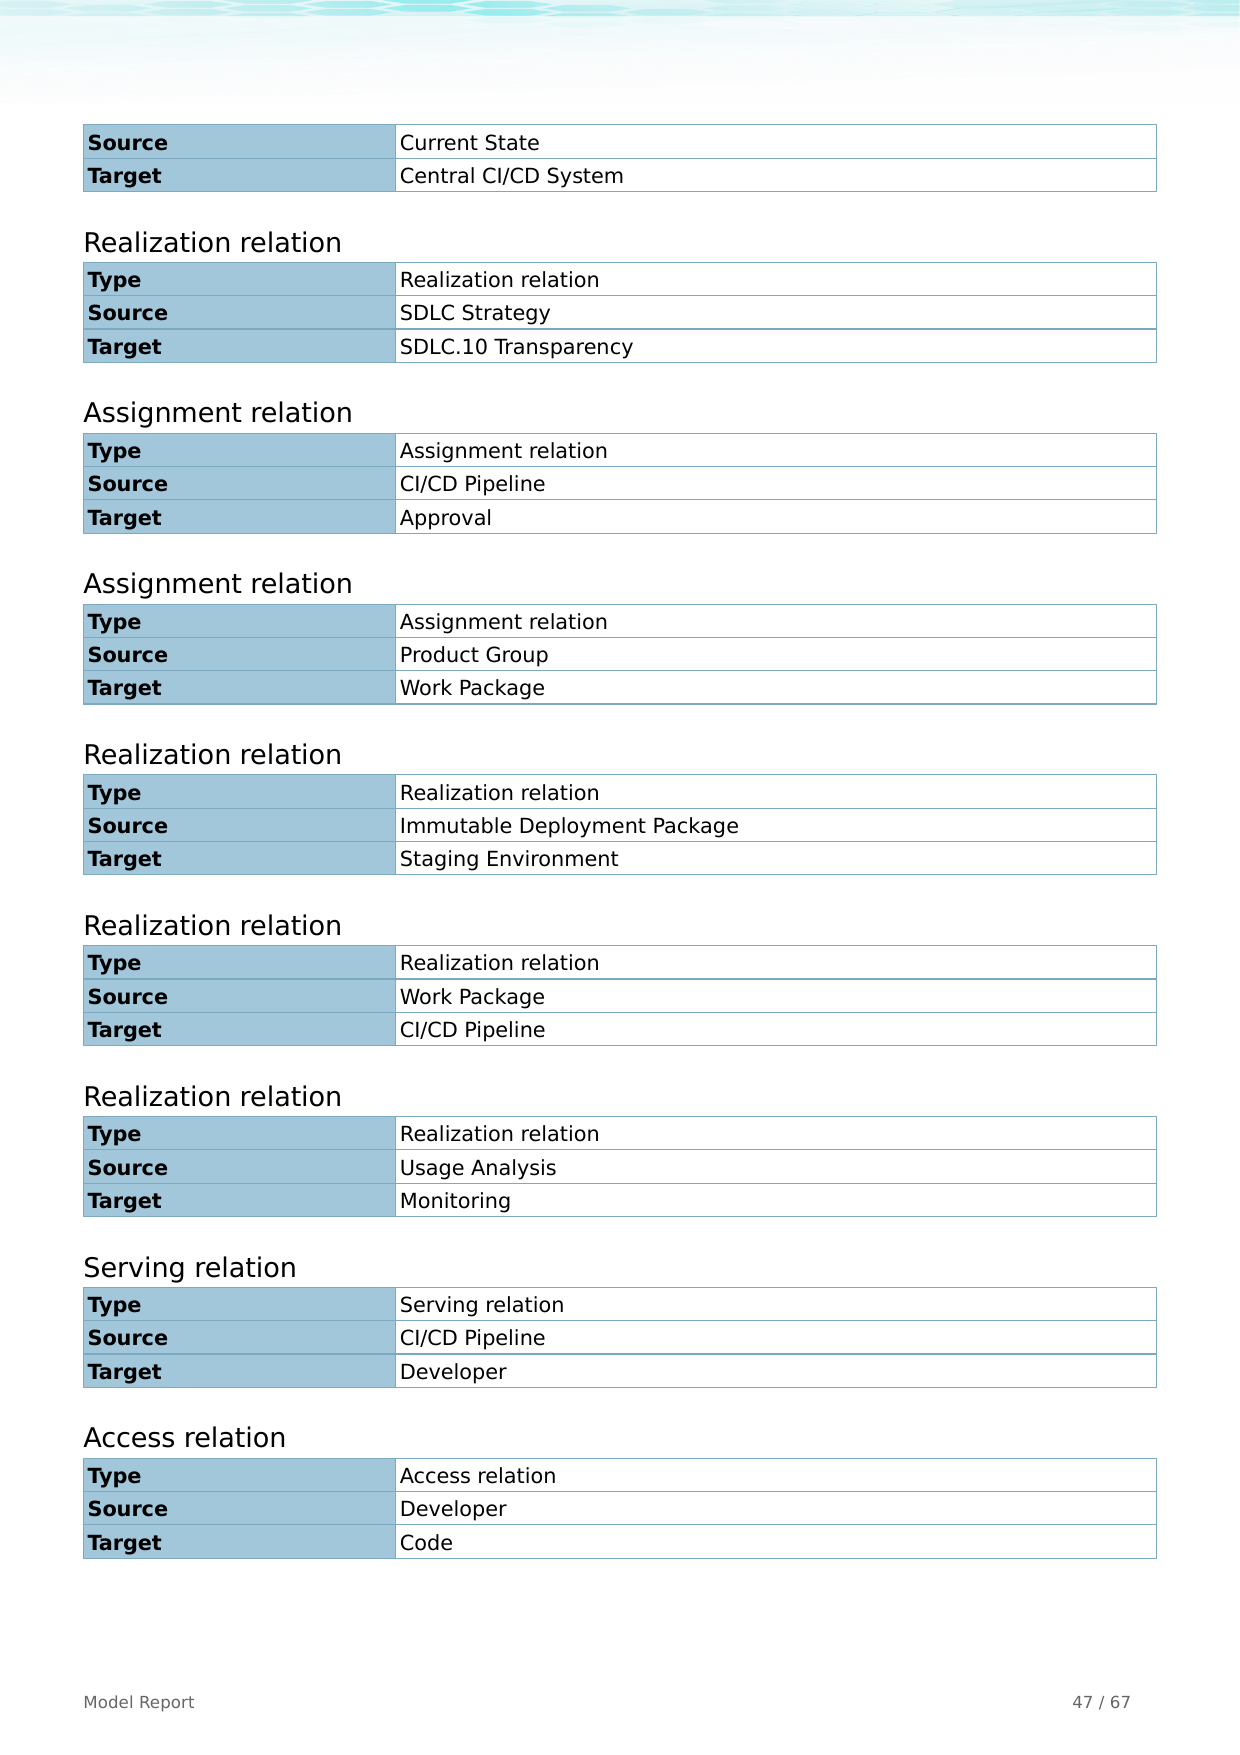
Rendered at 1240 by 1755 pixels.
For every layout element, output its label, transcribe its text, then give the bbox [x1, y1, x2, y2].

text_box Staging Environment [396, 841, 1157, 875]
text_box Code [396, 1524, 1157, 1559]
text_box Realization relation [395, 945, 1157, 979]
text_box SDLC Strategy [396, 295, 1157, 329]
text_box Serving relation [395, 1287, 1157, 1320]
text_box Type [83, 1458, 395, 1491]
text_box SDLC.10 Transparency [396, 329, 1157, 363]
text_box Source [83, 1491, 396, 1524]
text_box Source [83, 979, 396, 1012]
text_box Source [83, 124, 396, 158]
text_box Type [83, 604, 395, 637]
text_box Type [83, 945, 395, 979]
text_box Source [83, 808, 396, 841]
text_box Developer [396, 1354, 1157, 1388]
text_box Serving relation [83, 1249, 1157, 1284]
text_box Current State [396, 124, 1157, 158]
text_box Monitoring [396, 1183, 1157, 1217]
text_box CI/CD Pipeline [396, 1012, 1157, 1046]
text_box Realization relation [395, 1116, 1157, 1149]
text_box Realization relation [83, 908, 1157, 942]
text_box Target [83, 670, 396, 704]
text_box Target [83, 158, 396, 192]
picture [0, 0, 1240, 105]
text_box Type [83, 1287, 395, 1320]
text_box Developer [396, 1491, 1157, 1524]
text_box Target [83, 841, 396, 875]
text_box Target [83, 329, 396, 363]
text_box Target [83, 499, 396, 534]
text_box Source [83, 1149, 396, 1183]
text_box Source [83, 466, 396, 499]
text_box CI/CD Pipeline [396, 466, 1157, 499]
text_box Target [83, 1354, 396, 1388]
text_box Central CI/CD System [396, 158, 1157, 192]
text_box Model Report [83, 1649, 924, 1755]
text_box Work Package [396, 670, 1157, 704]
text_box Assignment relation [83, 395, 1157, 430]
text_box Source [83, 1320, 396, 1354]
text_box Realization relation [83, 224, 1157, 259]
text_box Target [83, 1524, 396, 1559]
text_box Source [83, 295, 396, 329]
text_box Target [83, 1012, 396, 1046]
text_box Source [83, 637, 396, 670]
text_box Type [83, 774, 395, 808]
text_box Realization relation [395, 262, 1157, 295]
text_box Realization relation [83, 1079, 1157, 1113]
text_box Usage Analysis [396, 1149, 1157, 1183]
text_box 47 [924, 1649, 1093, 1755]
text_box Realization relation [83, 737, 1157, 771]
text_box Immutable Deployment Package [396, 808, 1157, 841]
text_box Assignment relation [83, 566, 1157, 600]
text_box Assignment relation [395, 433, 1157, 466]
text_box Assignment relation [395, 604, 1157, 637]
text_box Target [83, 1183, 396, 1217]
text_box Realization relation [395, 774, 1157, 808]
text_box Access relation [395, 1458, 1157, 1491]
text_box / 67 [1093, 1649, 1157, 1755]
text_box Work Package [396, 979, 1157, 1012]
text_box Type [83, 433, 395, 466]
text_box Access relation [83, 1420, 1157, 1454]
text_box Product Group [396, 637, 1157, 670]
text_box Type [83, 262, 395, 295]
text_box CI/CD Pipeline [396, 1320, 1157, 1354]
text_box Type [83, 1116, 395, 1149]
text_box Approval [396, 499, 1157, 534]
